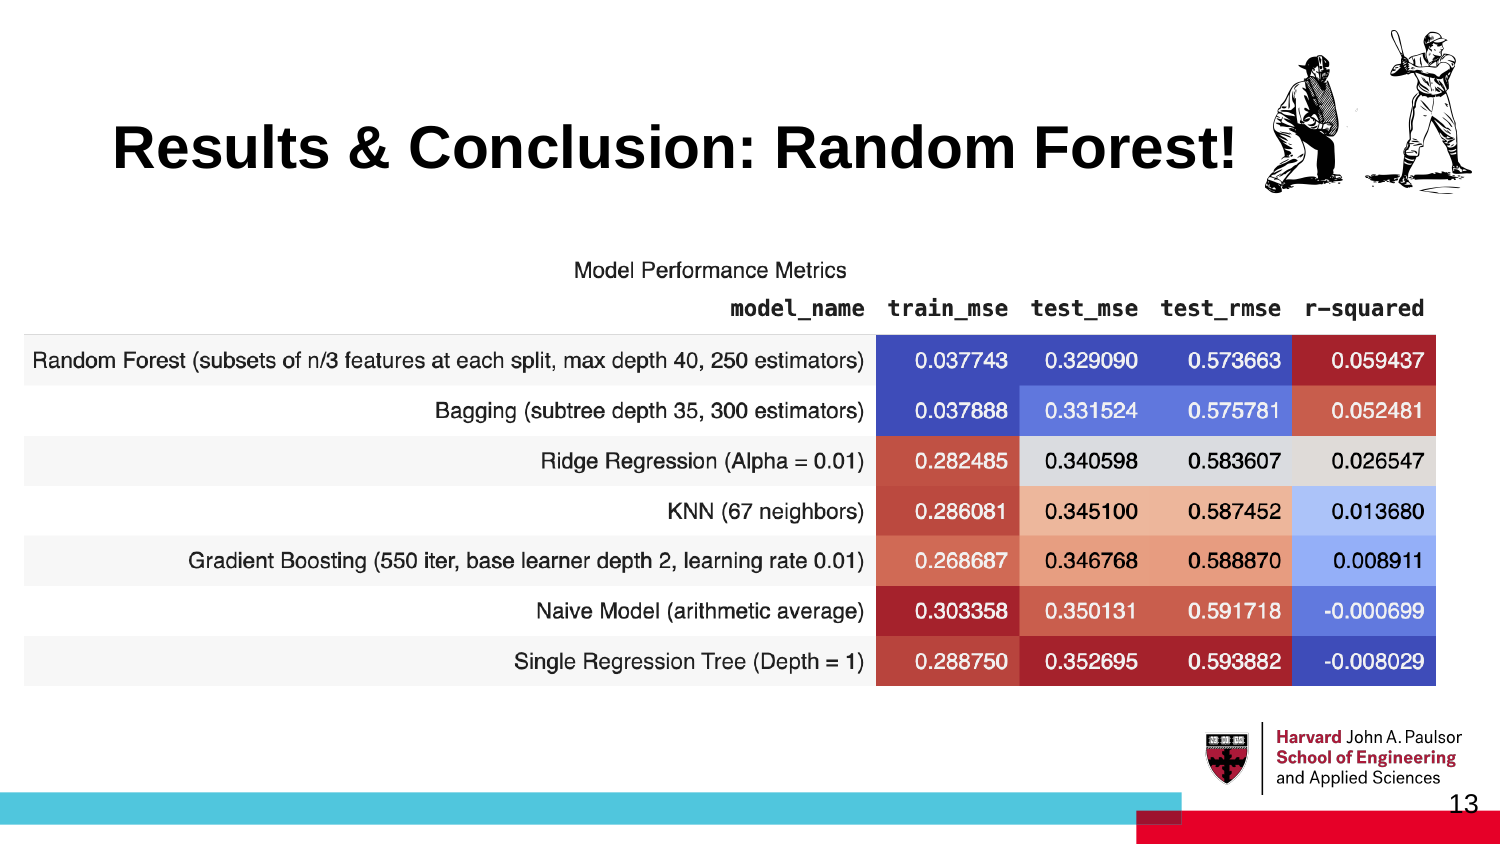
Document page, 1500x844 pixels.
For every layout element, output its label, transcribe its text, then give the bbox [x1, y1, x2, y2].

picture [1205, 722, 1462, 795]
slide_number ‹#› [1403, 779, 1494, 844]
picture [1265, 30, 1472, 194]
list Results & Conclusion: Random Forest! [80, 100, 1273, 249]
picture [23, 250, 1476, 690]
